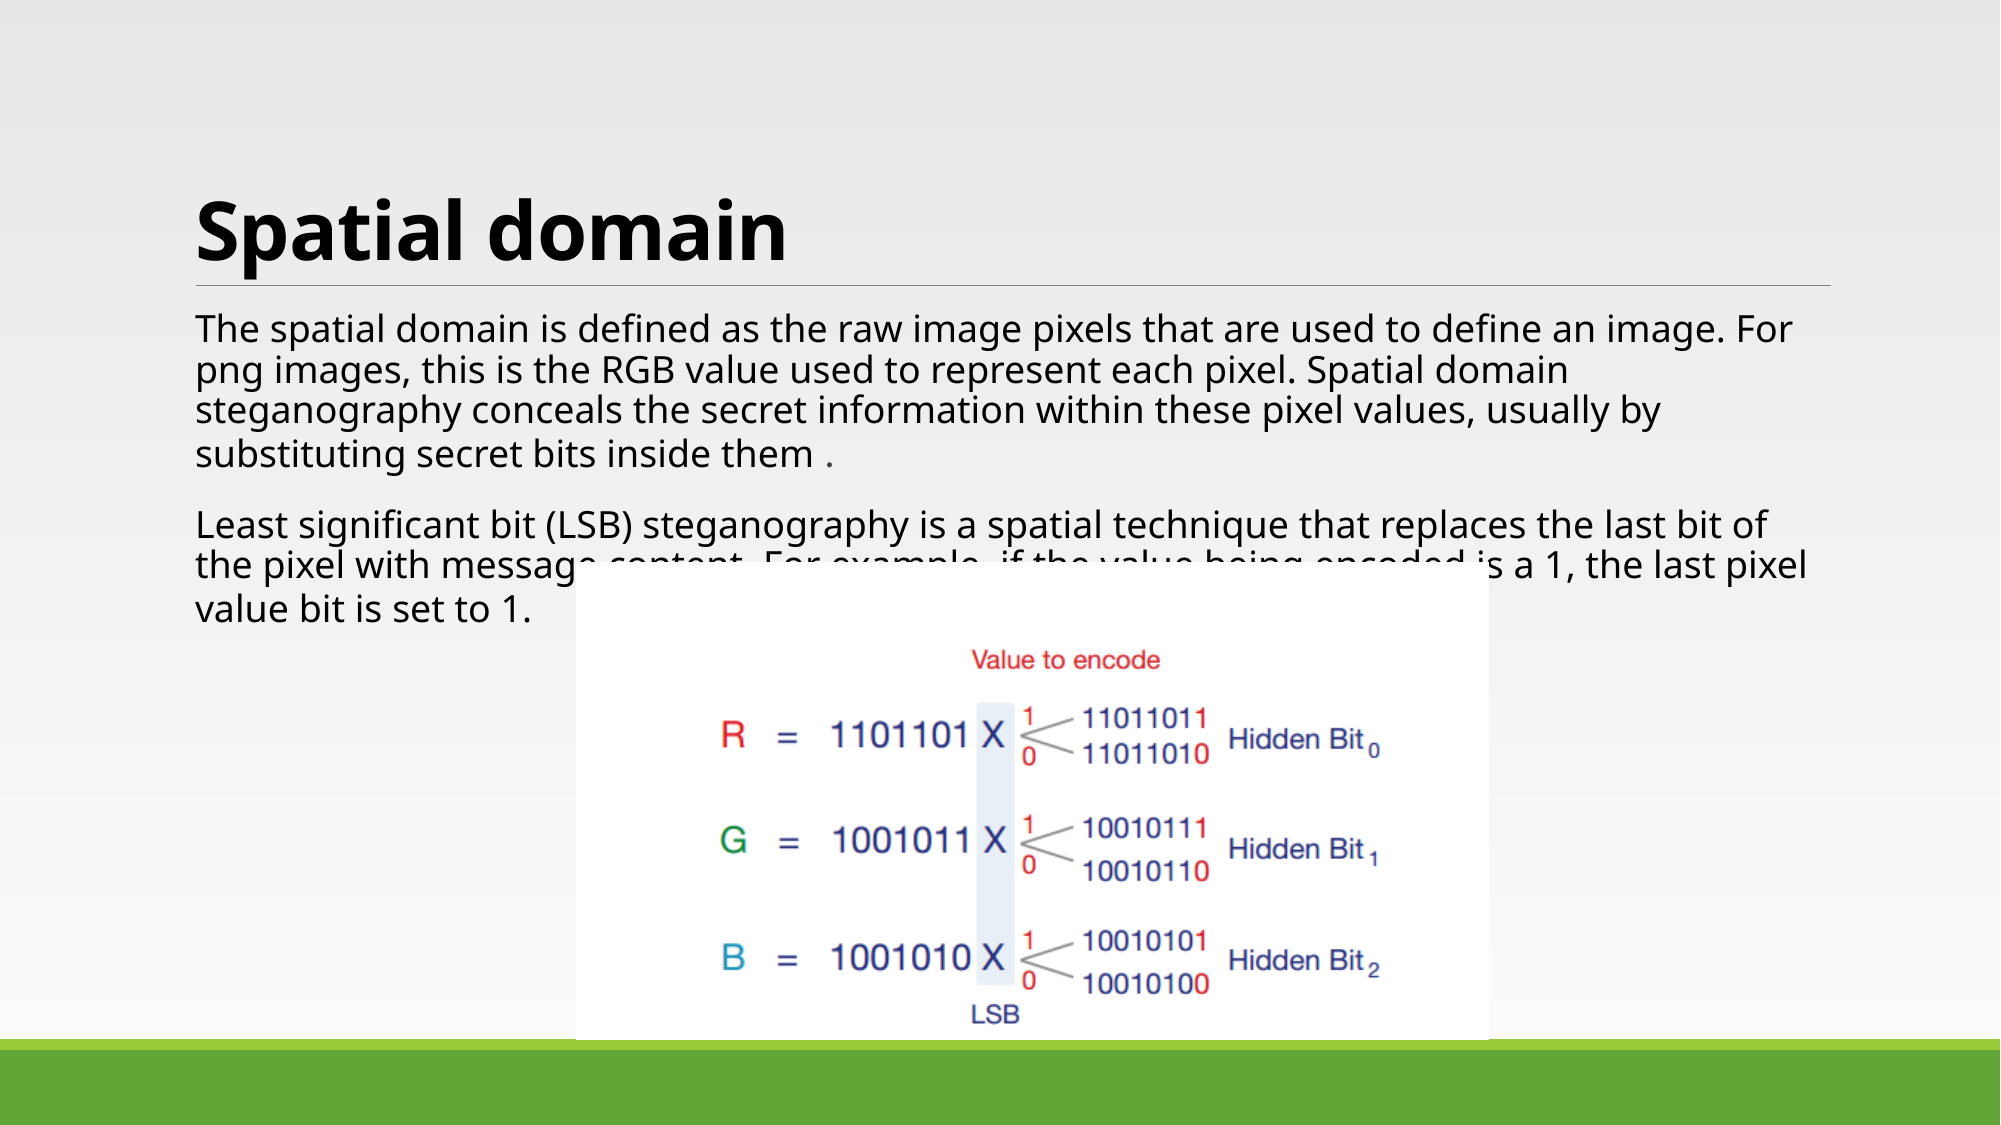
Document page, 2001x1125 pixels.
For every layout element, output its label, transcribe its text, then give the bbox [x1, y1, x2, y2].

title Spatial domain [180, 47, 1830, 285]
list The spatial domain is defined as the raw image pixels that are used to define an image. For png images, this is the RGB value used to represent each pixel. Spatial domain steganography conceals the secret information within these pixel values, usually by substituting secret bits inside them . Least significant bit (LSB) steganography is a spatial technique that replaces the last bit of the pixel with message content. For example, if the value being encoded is a 1, the last pixel value bit is set to 1. [180, 302, 1830, 963]
picture [576, 561, 1490, 1040]
